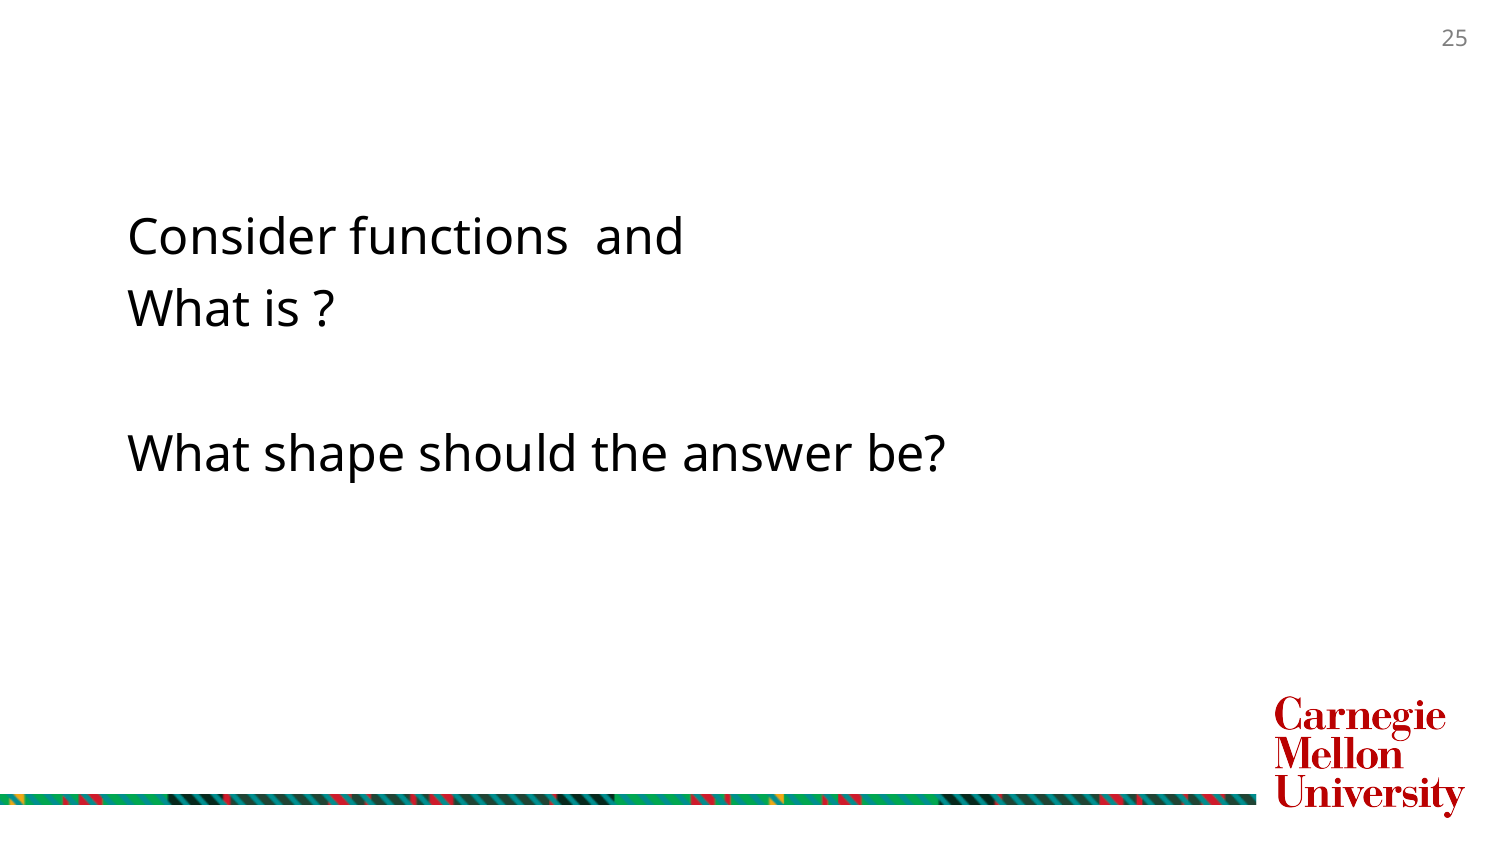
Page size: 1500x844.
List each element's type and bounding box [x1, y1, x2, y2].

picture [0, 794, 1257, 805]
picture [1275, 696, 1465, 818]
